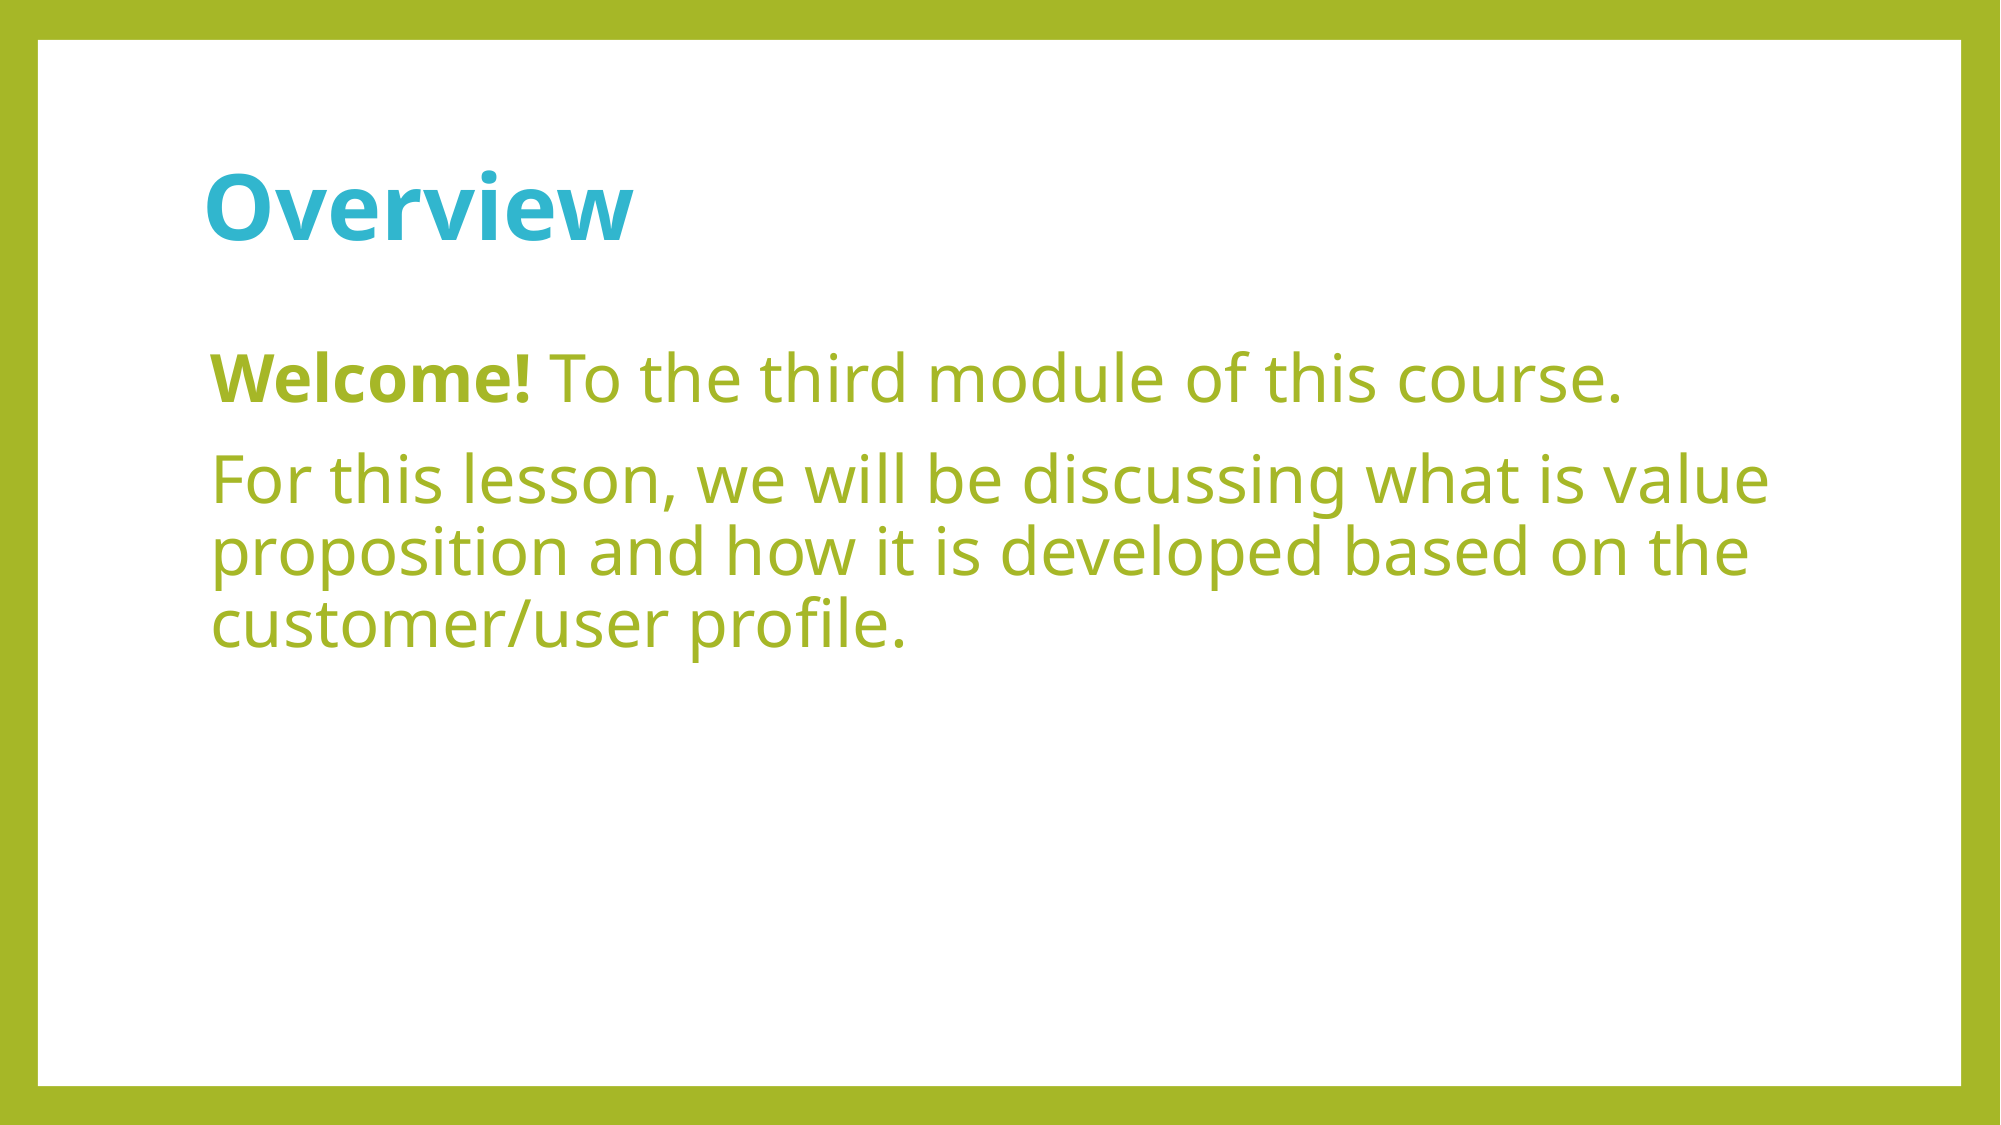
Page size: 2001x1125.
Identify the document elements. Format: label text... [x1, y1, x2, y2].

list Welcome! To the third module of this course. For this lesson, we will be discussing what is value proposition and how it is developed based on the customer/user profile. [187, 337, 1808, 1000]
title Overview [187, 99, 1808, 323]
